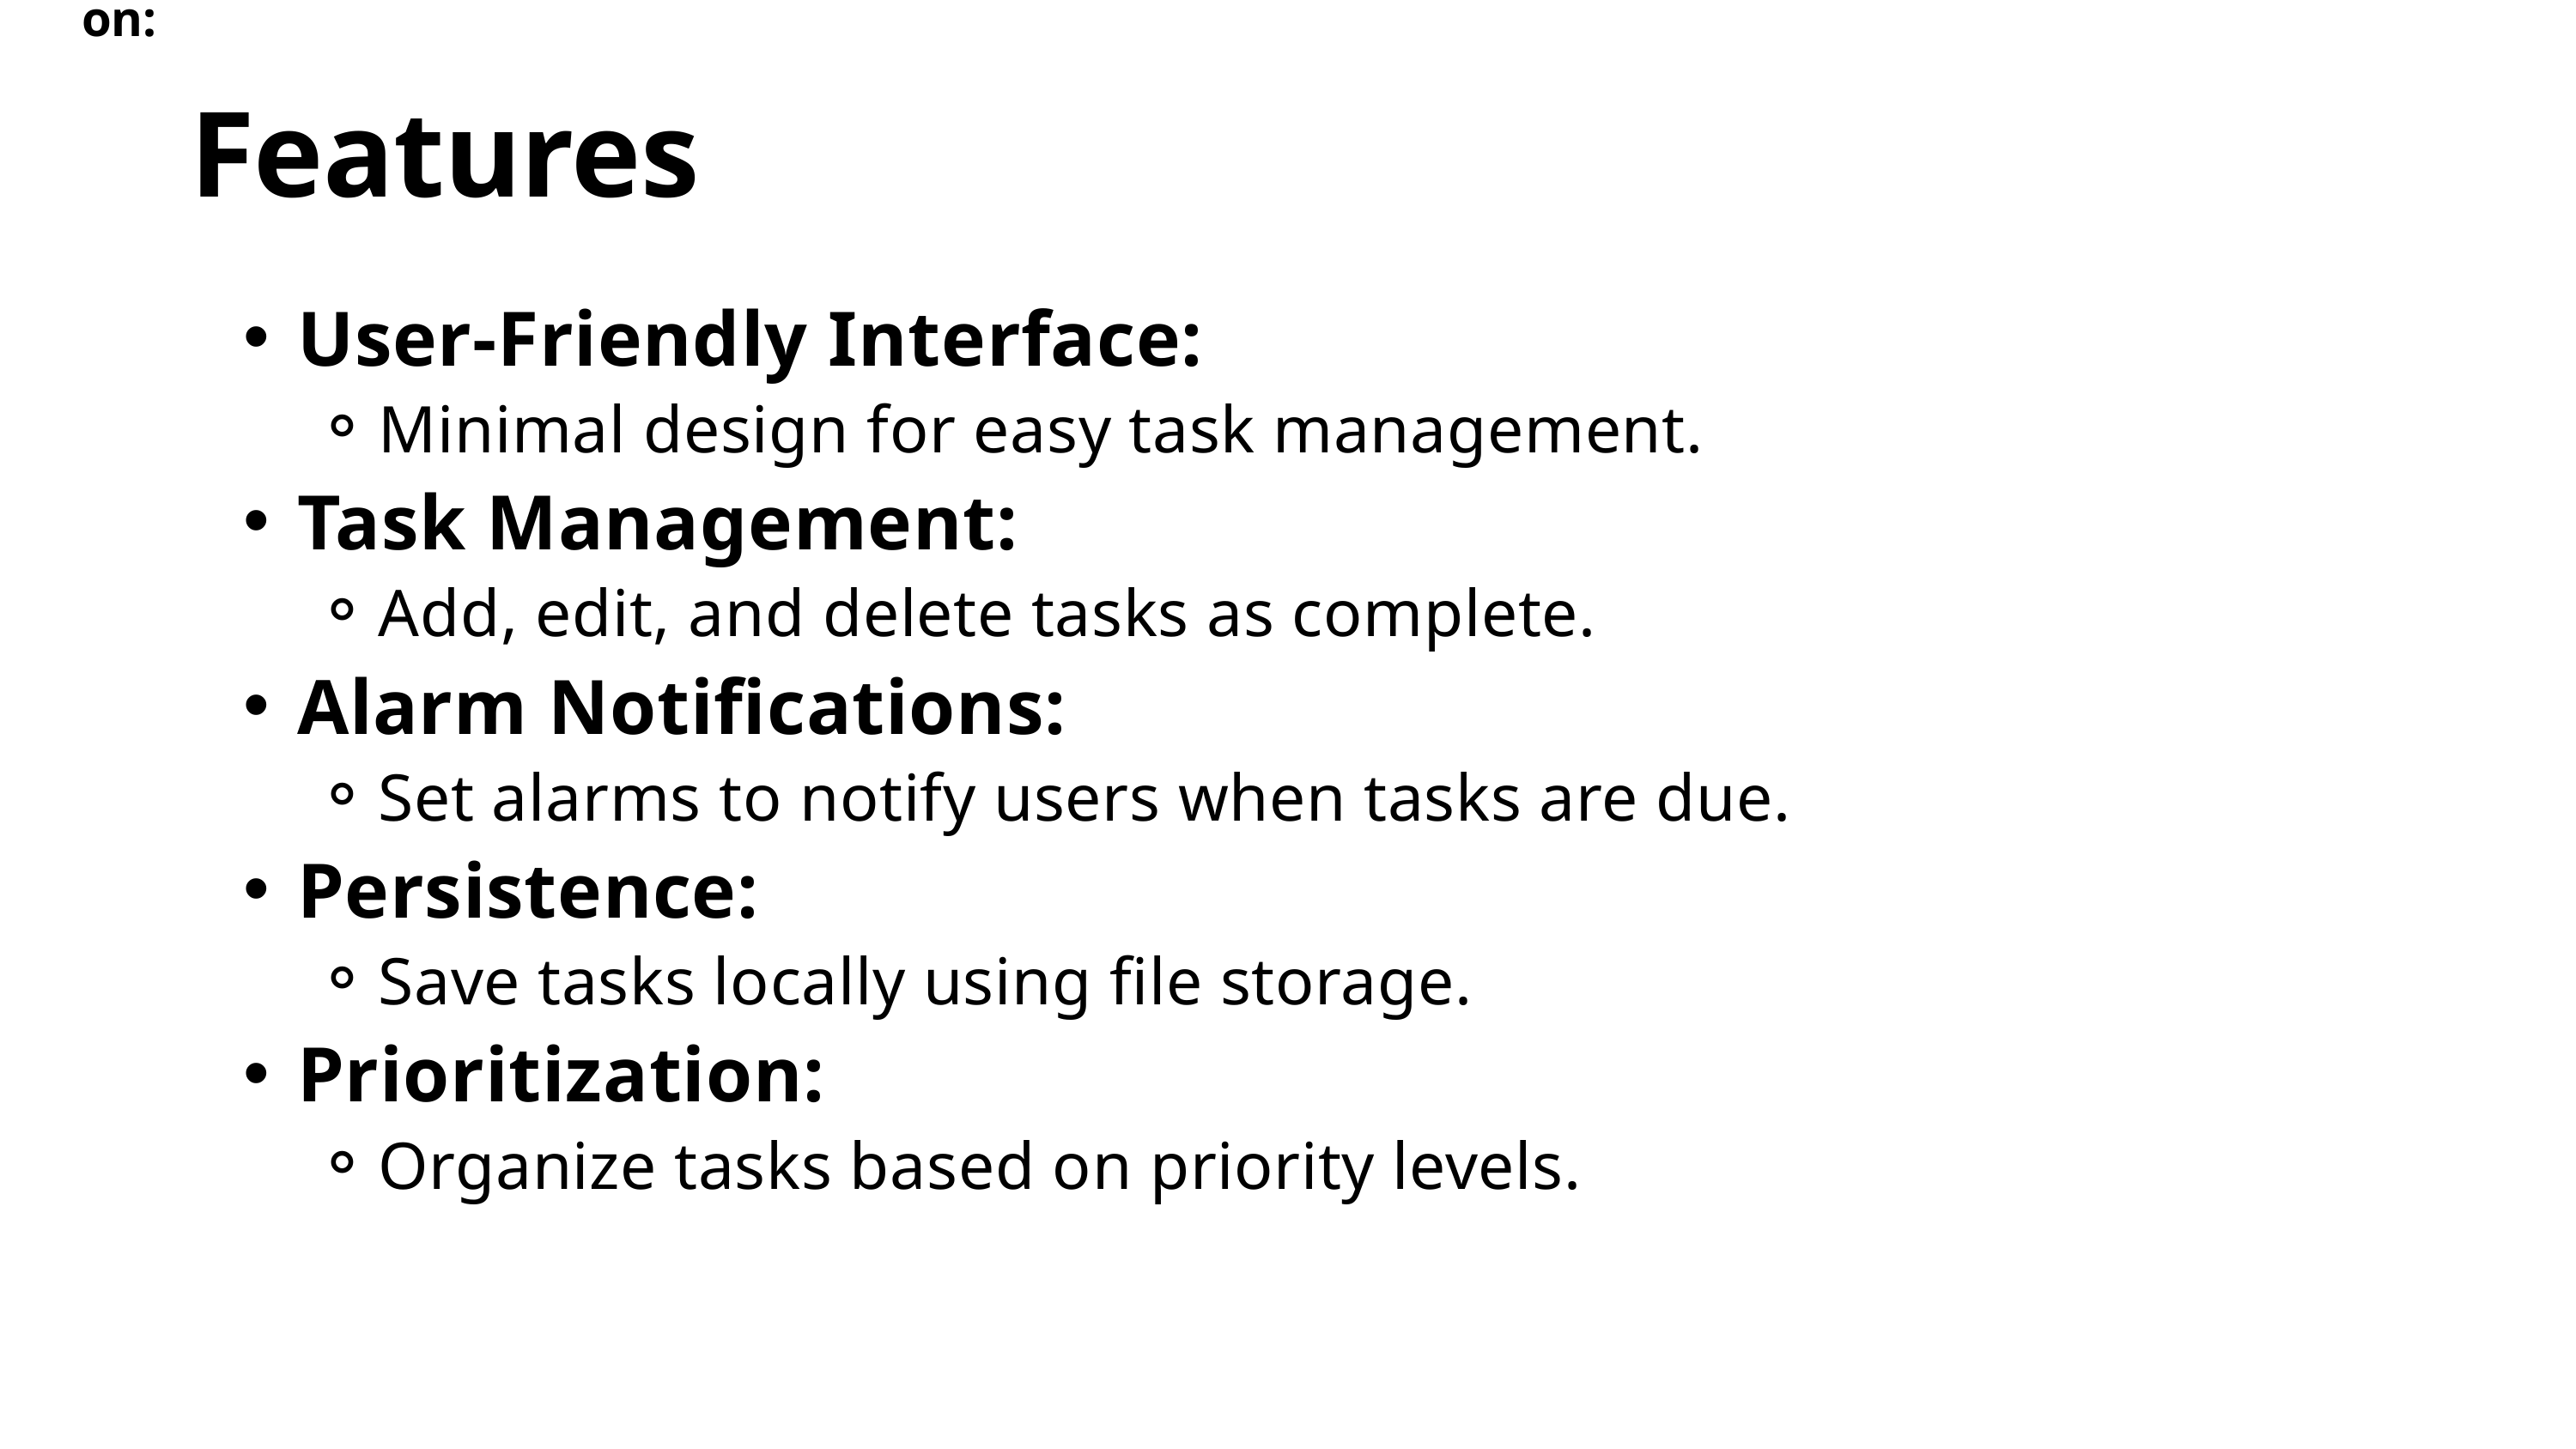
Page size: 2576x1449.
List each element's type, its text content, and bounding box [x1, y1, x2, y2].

text_box Prioritization: [12, 0, 358, 105]
text_box User-Friendly Interface: Minimal design for easy task management. Task Management: Add, edit, and delete tasks as complete. Alarm Notifications: Set alarms to notify users when tasks are due. Persistence: Save tasks locally using file storage. Prioritization: Organize tasks based on priority levels. [190, 281, 2386, 1203]
text_box Features [190, 93, 2386, 221]
